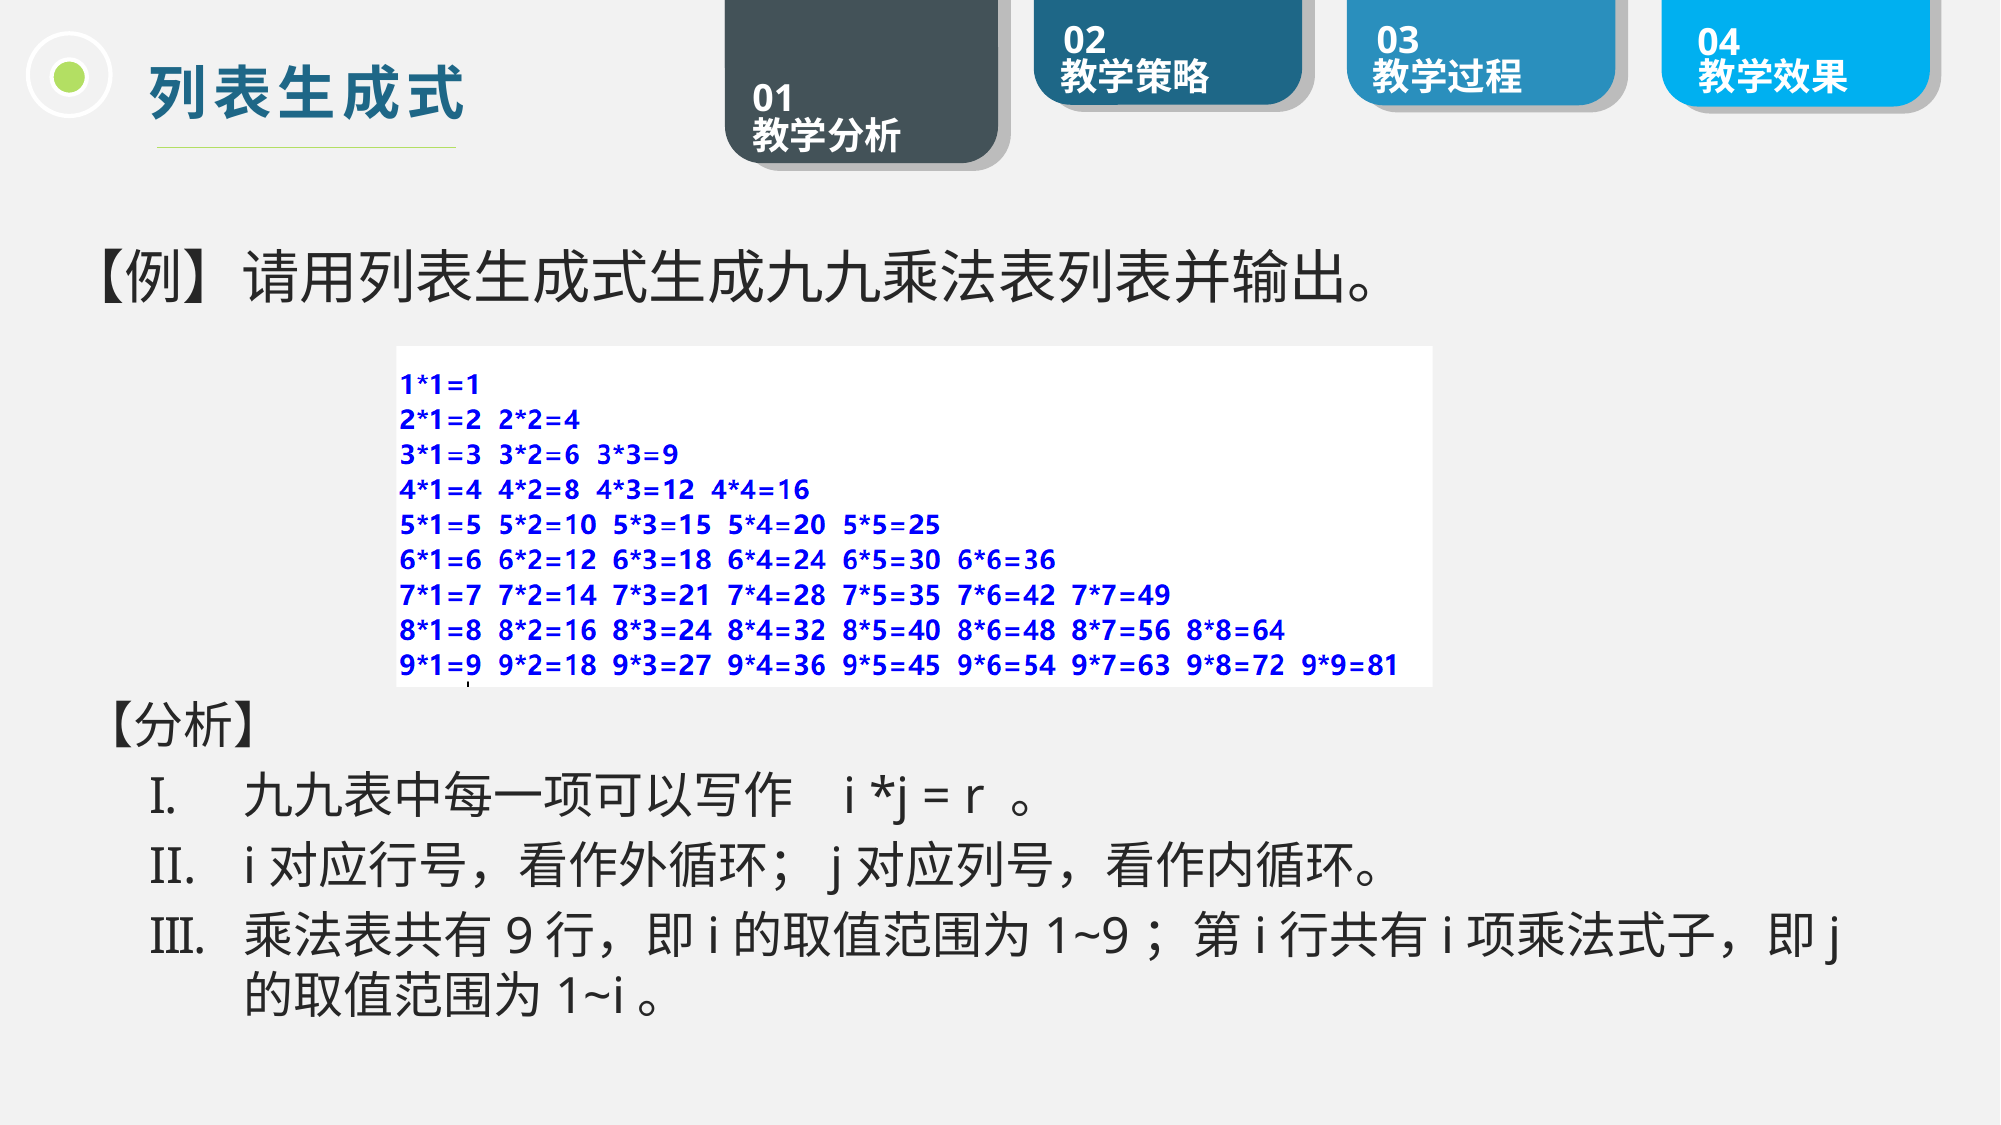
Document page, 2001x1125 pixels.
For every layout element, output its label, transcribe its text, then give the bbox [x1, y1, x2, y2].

text_box 列表生成式 [134, 49, 1161, 134]
picture [396, 346, 1433, 687]
text_box 【分析】 九九表中每一项可以写作 i *j = r 。 i对应行号，看作外循环；j对应列号，看作内循环。 乘法表共有9行，即i的取值范围为1~9；第i行共有i项乘法式子，即j的取值范围为1~i。 [69, 686, 1909, 1063]
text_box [27, 33, 111, 117]
text_box 【例】请用列表生成式生成九九乘法表列表并输出。 [51, 233, 1943, 334]
